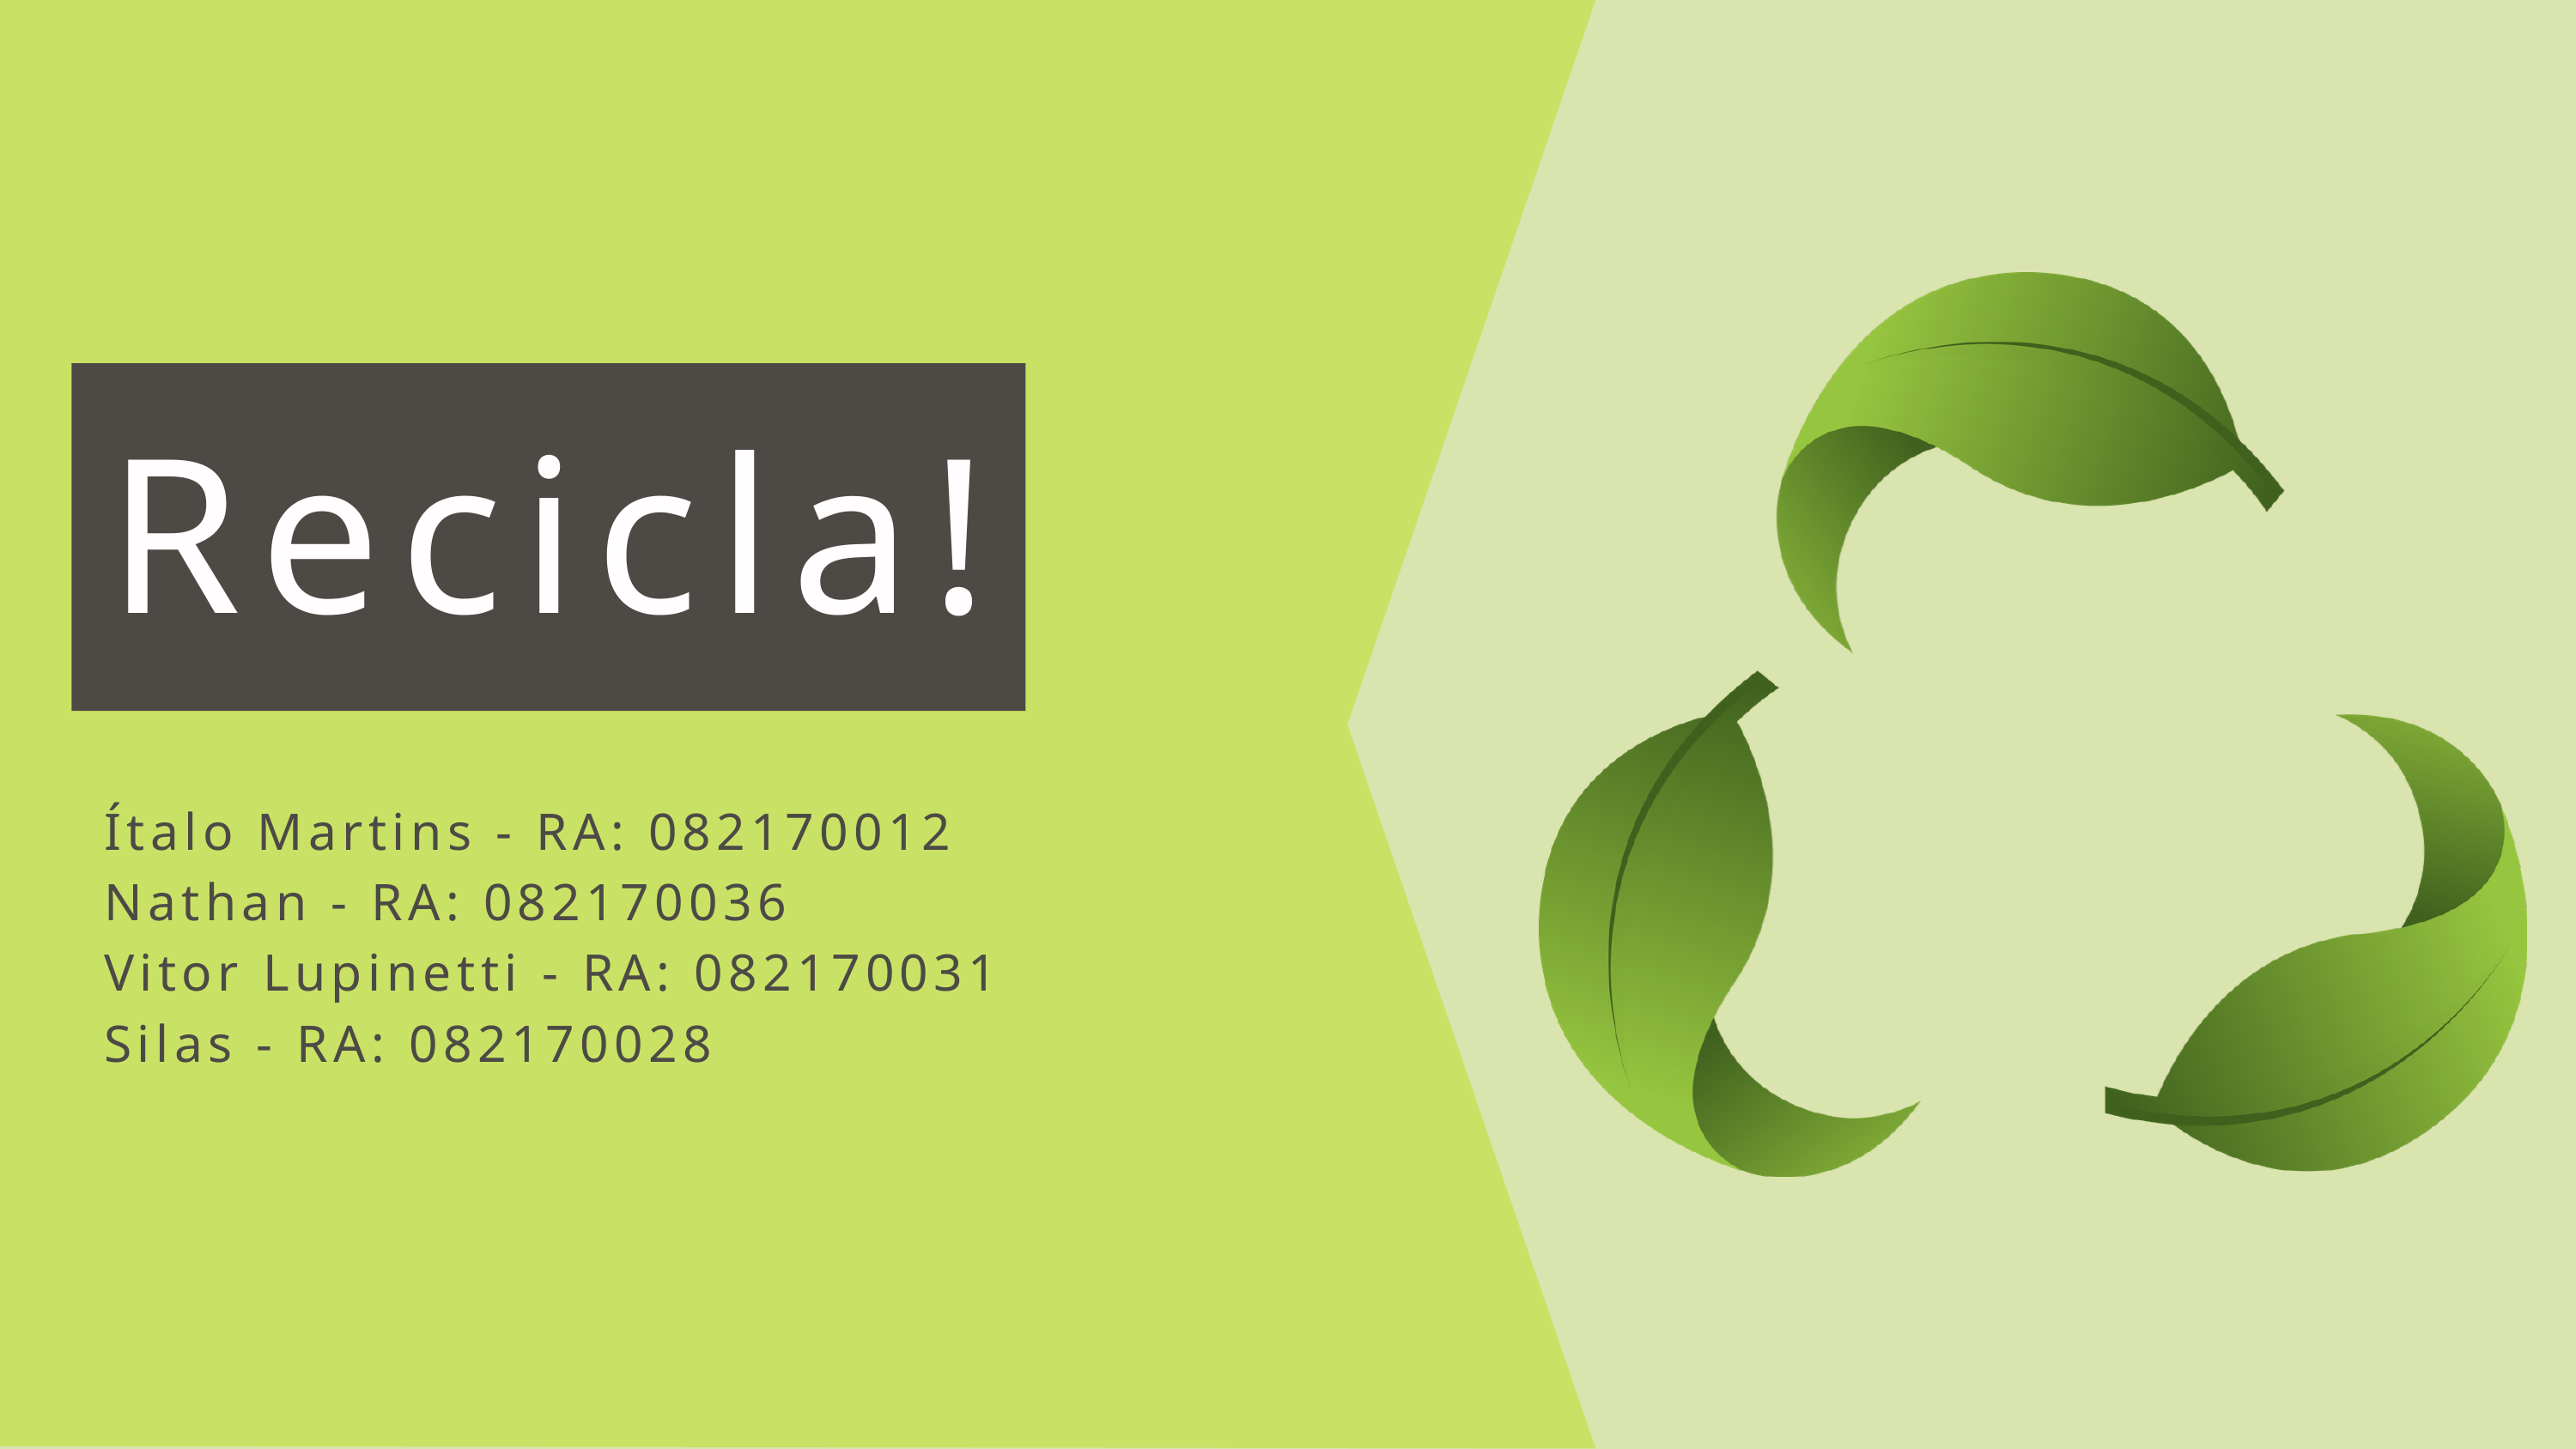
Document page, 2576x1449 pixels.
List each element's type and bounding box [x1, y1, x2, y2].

text_box [73, 0, 1523, 1449]
picture [1539, 271, 2527, 1177]
